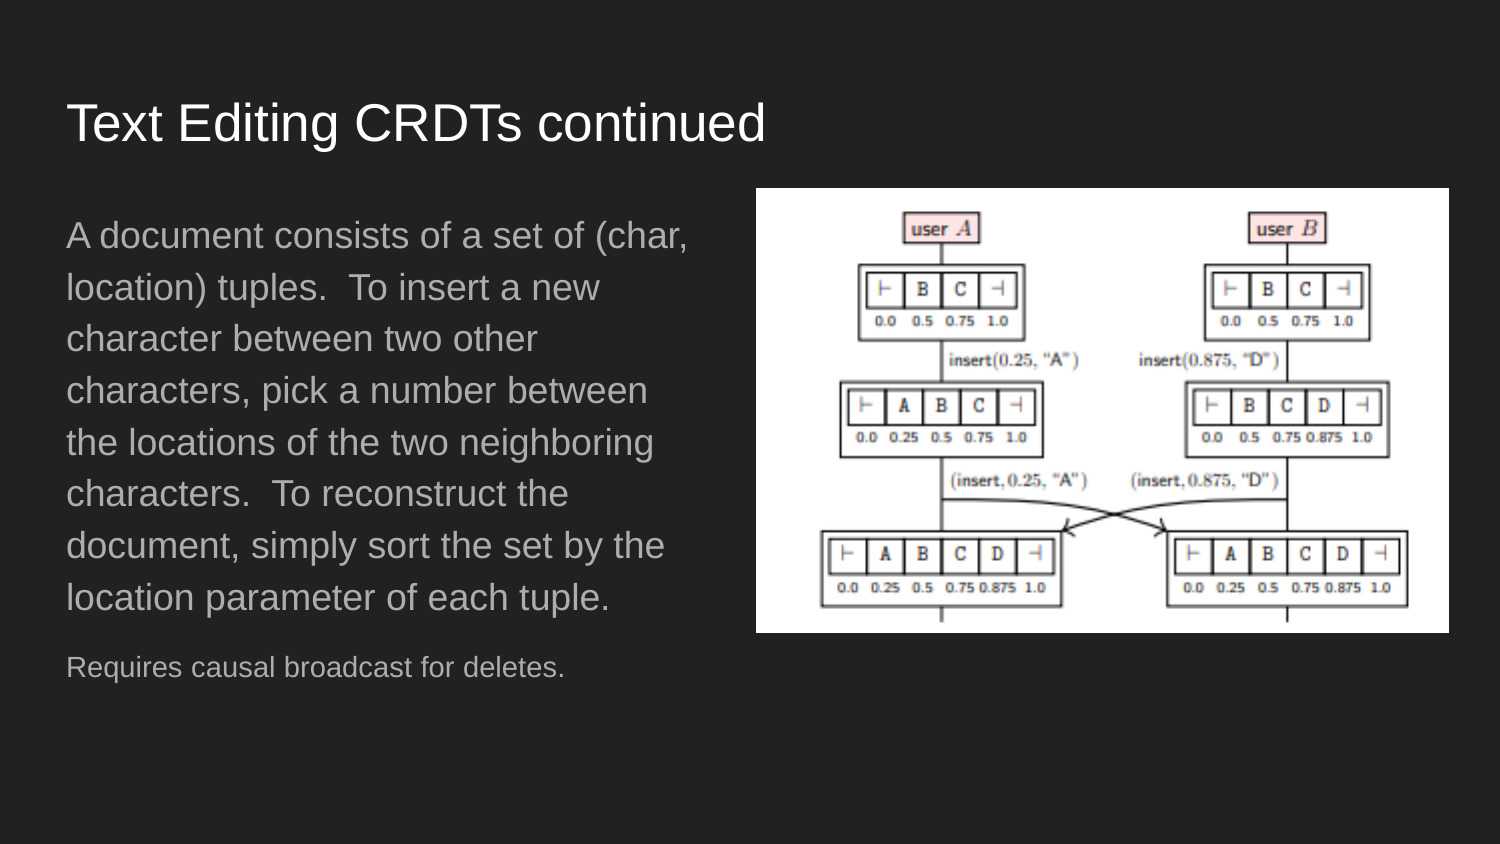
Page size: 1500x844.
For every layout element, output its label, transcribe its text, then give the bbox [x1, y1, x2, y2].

picture [756, 188, 1450, 634]
list A document consists of a set of (char, location) tuples. To insert a new character between two other characters, pick a number between the locations of the two neighboring characters. To reconstruct the document, simply sort the set by the location parameter of each tuple. Requires causal broadcast for deletes. [51, 189, 716, 750]
title Text Editing CRDTs continued [51, 72, 1449, 167]
